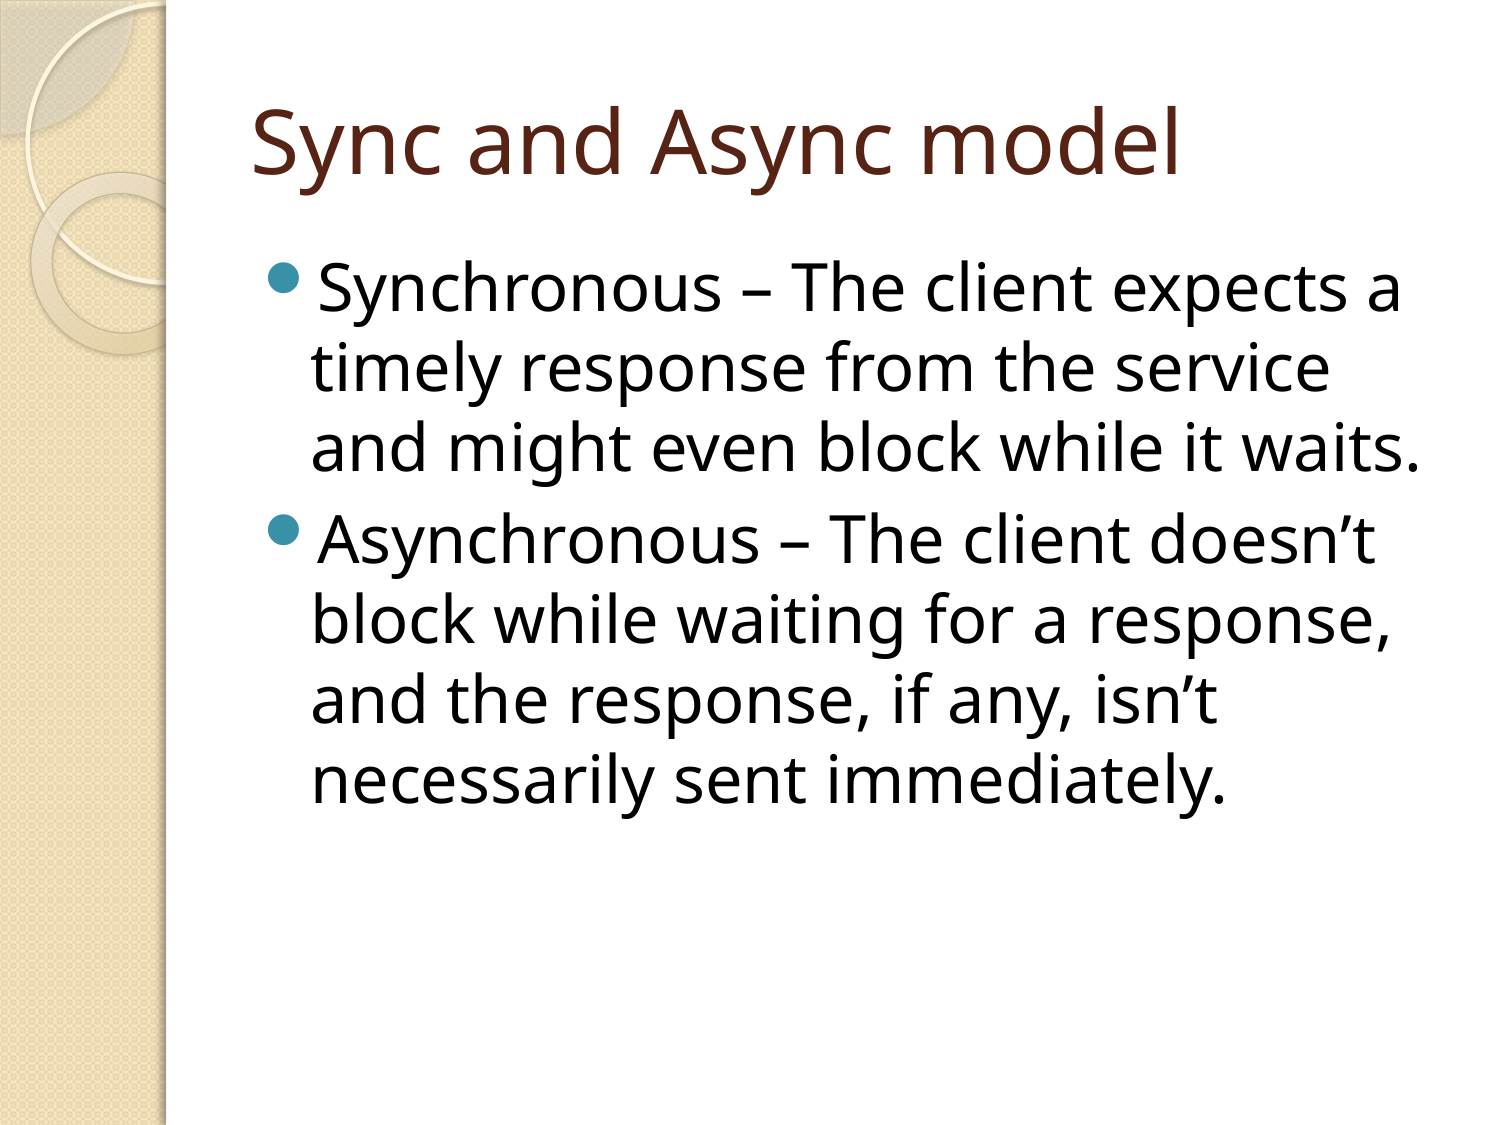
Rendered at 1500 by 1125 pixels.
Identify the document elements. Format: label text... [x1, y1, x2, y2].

list Synchronous – The client expects a timely response from the service and might even block while it waits. Asynchronous – The client doesn’t block while waiting for a response, and the response, if any, isn’t necessarily sent immediately. [235, 237, 1466, 1025]
title Sync and Async model [235, 45, 1466, 233]
